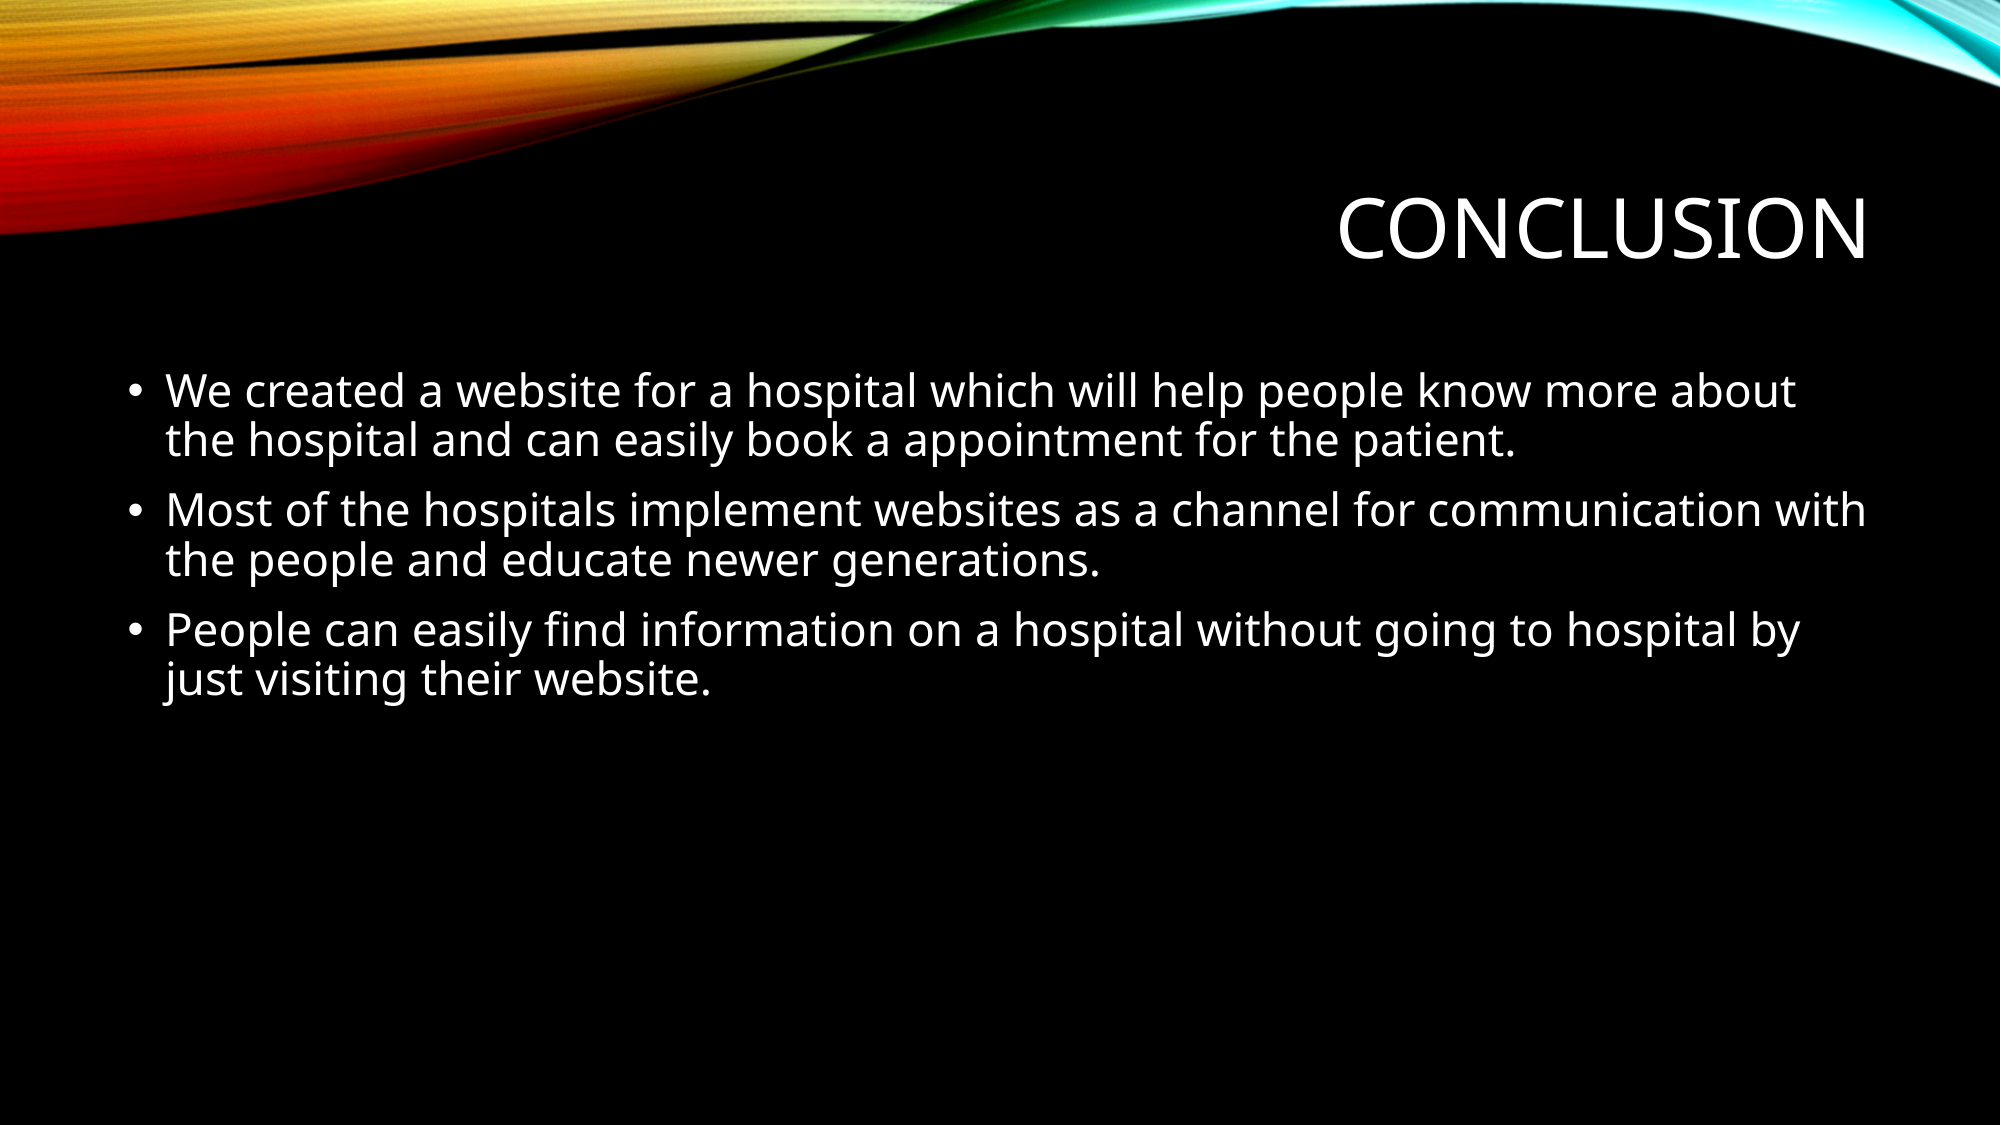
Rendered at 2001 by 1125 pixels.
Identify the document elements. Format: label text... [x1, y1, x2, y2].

list We created a website for a hospital which will help people know more about the hospital and can easily book a appointment for the patient. Most of the hospitals implement websites as a channel for communication with the people and educate newer generations. People can easily find information on a hospital without going to hospital by just visiting their website. [112, 360, 1888, 1021]
picture [0, 0, 2000, 237]
title Conclusion [474, 125, 1888, 338]
